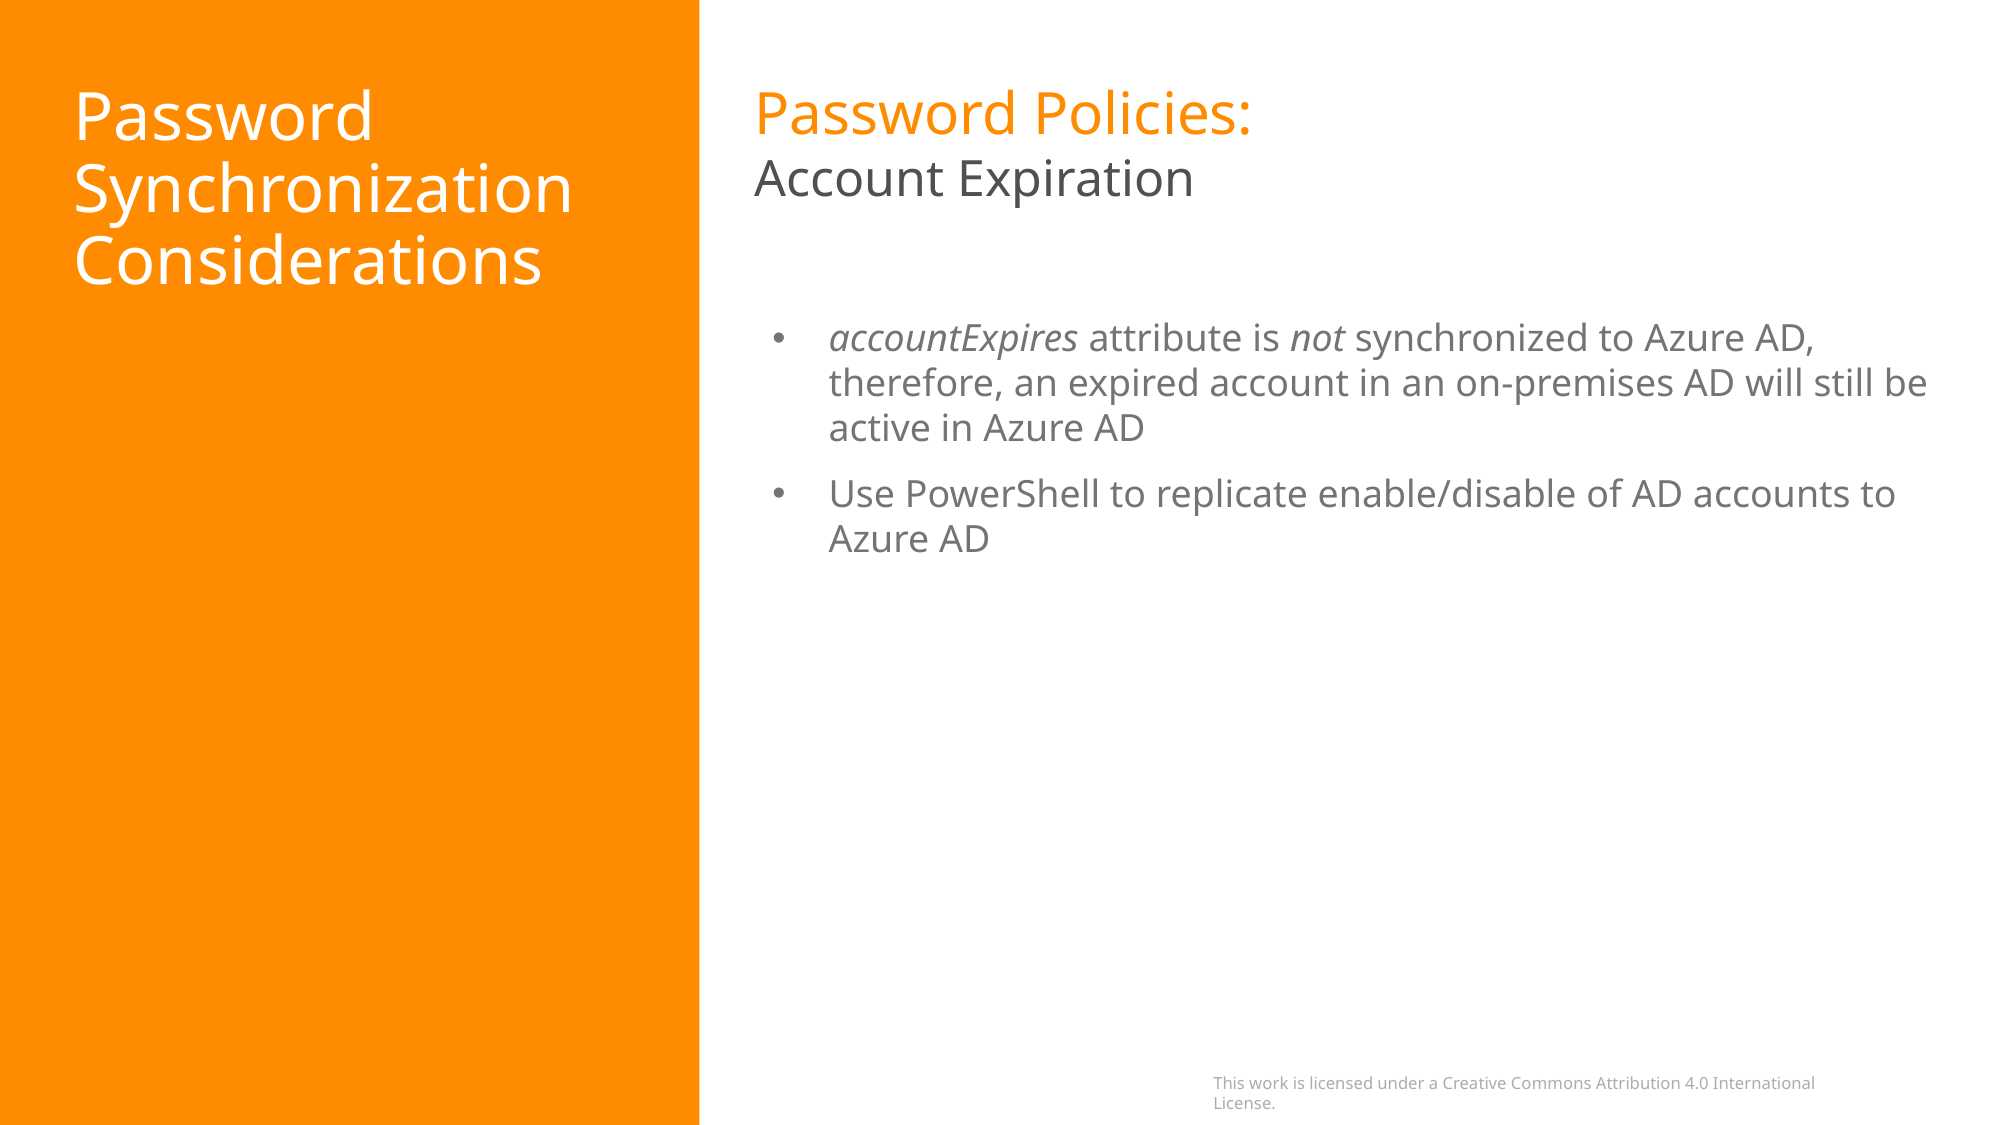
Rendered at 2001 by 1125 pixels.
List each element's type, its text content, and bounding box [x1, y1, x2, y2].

text_box [0, 0, 700, 1125]
text_box Password Policies: Account Expiration [739, 68, 1284, 214]
title Password Synchronization Considerations [58, 77, 625, 304]
text_box accountExpires attribute is not synchronized to Azure AD, therefore, an expired account in an on-premises AD will still be active in Azure AD Use PowerShell to replicate enable/disable of AD accounts to Azure AD [757, 307, 1945, 568]
